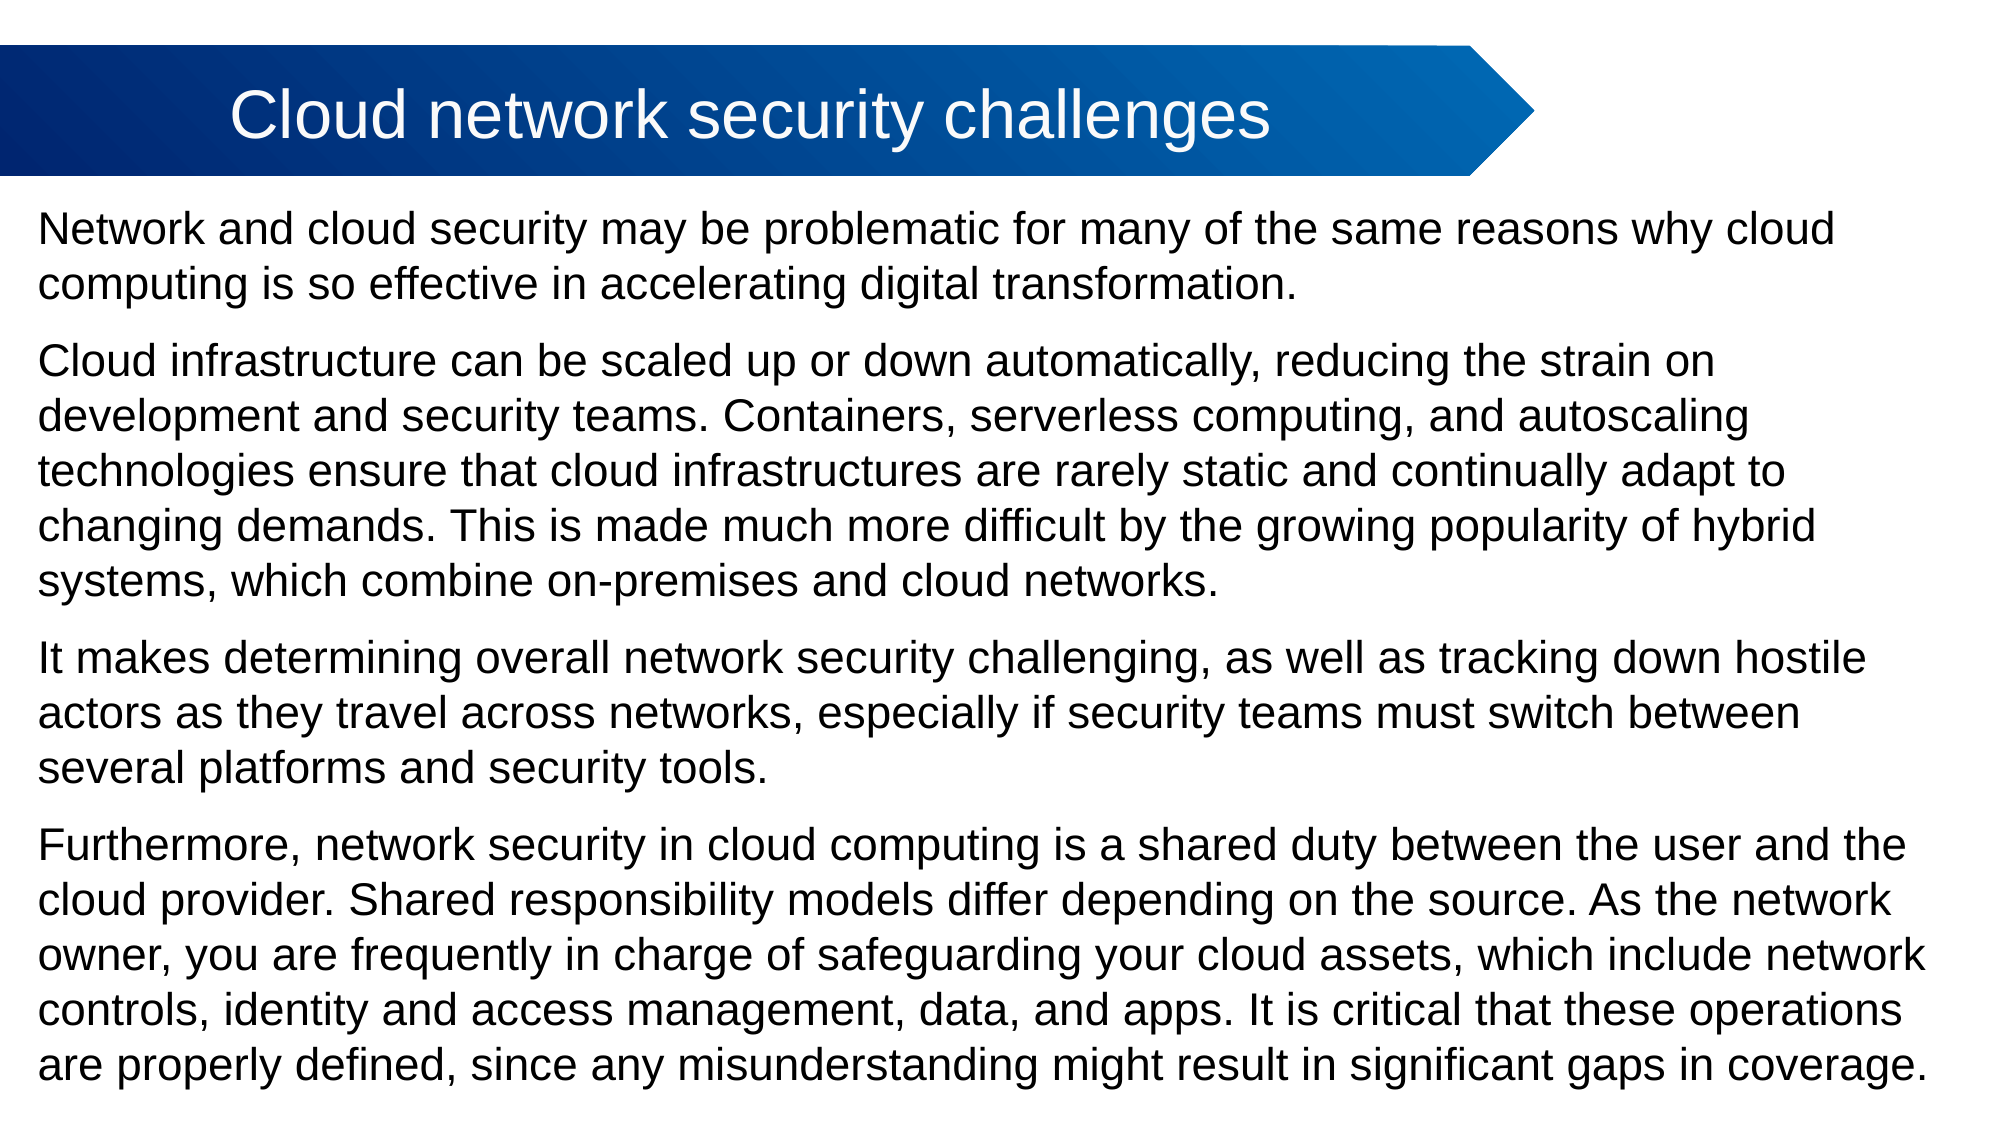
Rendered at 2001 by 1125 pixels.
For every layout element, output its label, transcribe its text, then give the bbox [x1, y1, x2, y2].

list Network and cloud security may be problematic for many of the same reasons why cloud computing is so effective in accelerating digital transformation. Cloud infrastructure can be scaled up or down automatically, reducing the strain on development and security teams. Containers, serverless computing, and autoscaling technologies ensure that cloud infrastructures are rarely static and continually adapt to changing demands. This is made much more difficult by the growing popularity of hybrid systems, which combine on-premises and cloud networks. It makes determining overall network security challenging, as well as tracking down hostile actors as they travel across networks, especially if security teams must switch between several platforms and security tools. Furthermore, network security in cloud computing is a shared duty between the user and the cloud provider. Shared responsibility models differ depending on the source. As the network owner, you are frequently in charge of safeguarding your cloud assets, which include network controls, identity and access management, data, and apps. It is critical that these operations are properly defined, since any misunderstanding might result in significant gaps in coverage. [37, 198, 1962, 1088]
text_box Cloud network security challenges [0, 44, 1537, 177]
